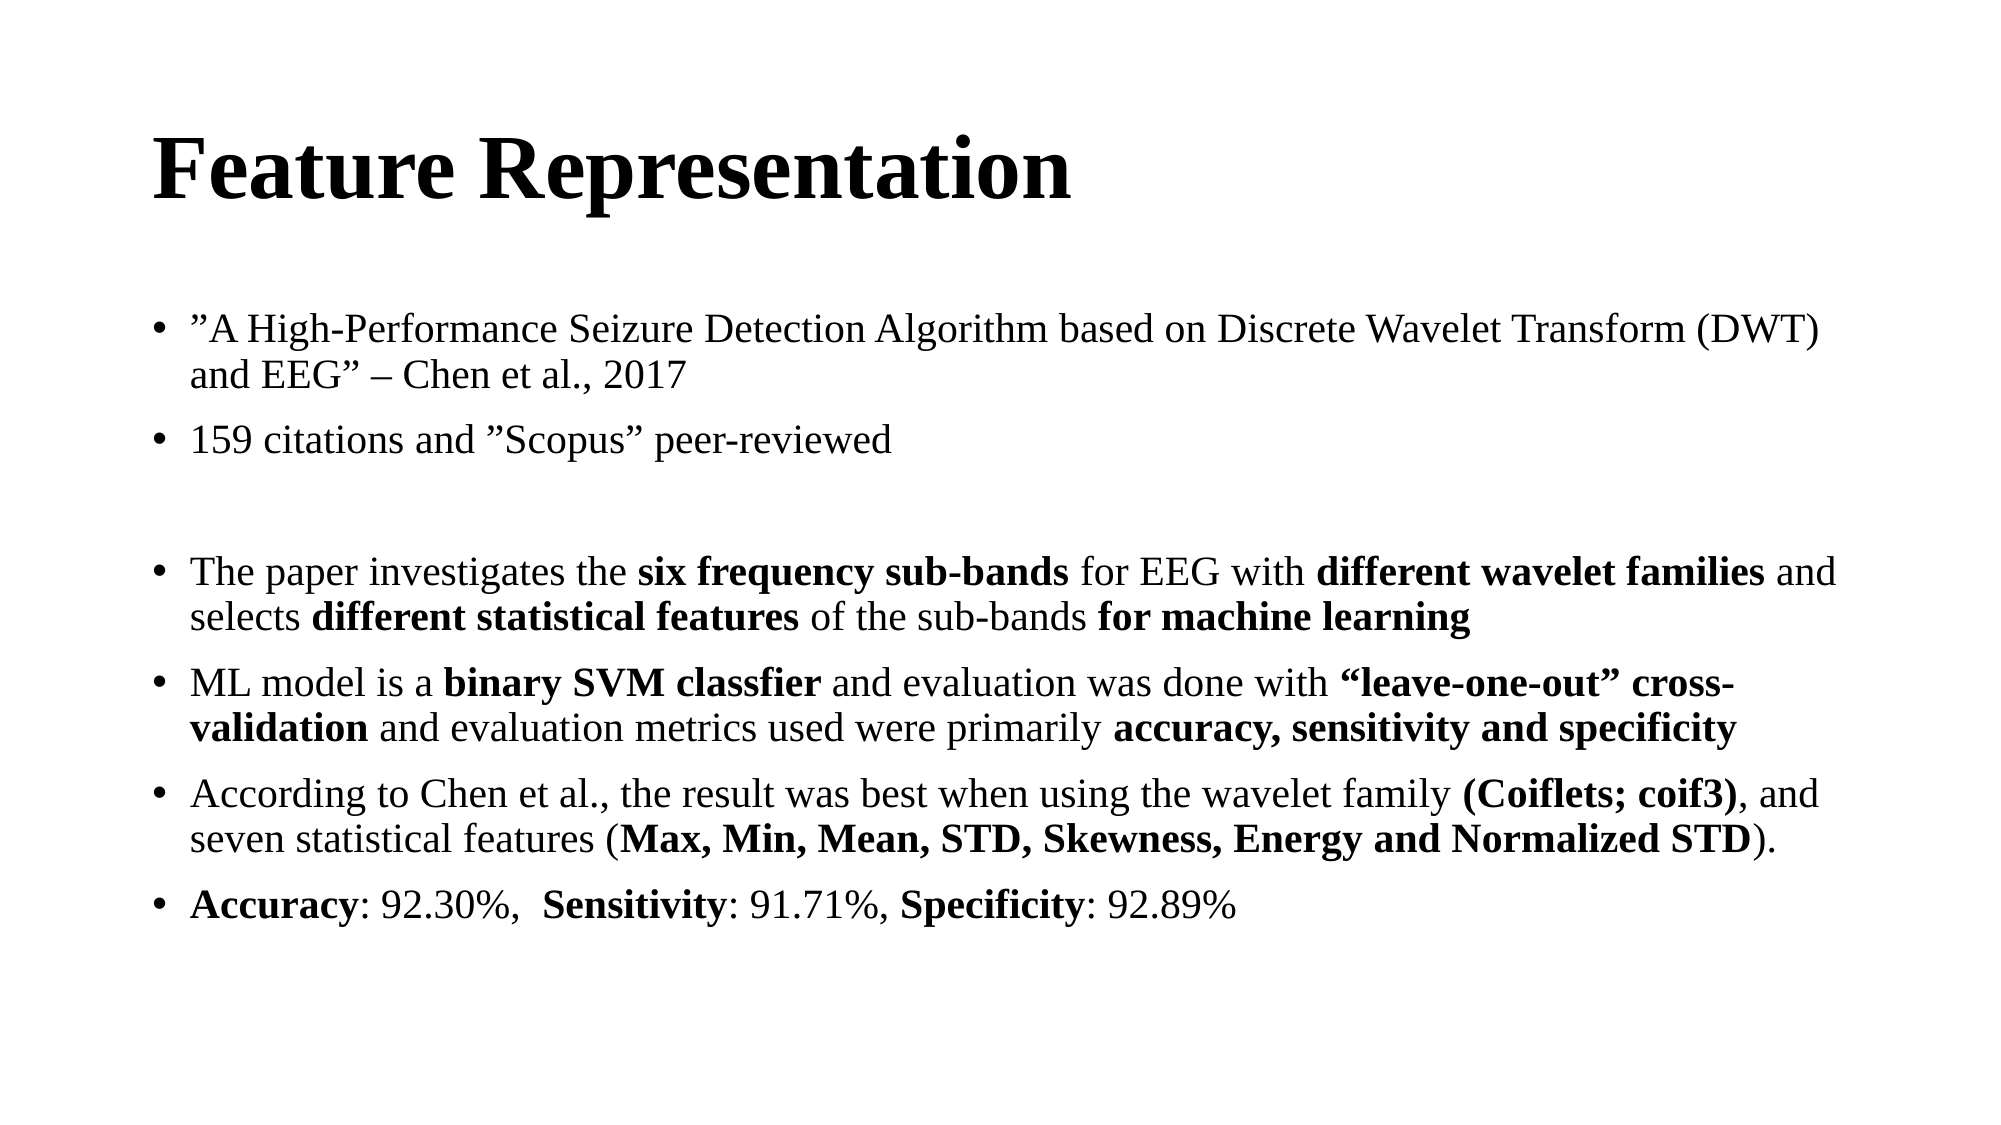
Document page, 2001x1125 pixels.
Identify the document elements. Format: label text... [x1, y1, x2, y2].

title Feature Representation [137, 59, 1863, 278]
list ”A High-Performance Seizure Detection Algorithm based on Discrete Wavelet Transform (DWT) and EEG” – Chen et al., 2017 159 citations and ”Scopus” peer-reviewed The paper investigates the six frequency sub-bands for EEG with different wavelet families and selects different statistical features of the sub-bands for machine learning ML model is a binary SVM classfier and evaluation was done with “leave-one-out” cross-validation and evaluation metrics used were primarily accuracy, sensitivity and specificity According to Chen et al., the result was best when using the wavelet family (Coiflets; coif3), and seven statistical features (Max, Min, Mean, STD, Skewness, Energy and Normalized STD). Accuracy: 92.30%, Sensitivity: 91.71%, Specificity: 92.89% [137, 299, 1863, 1014]
